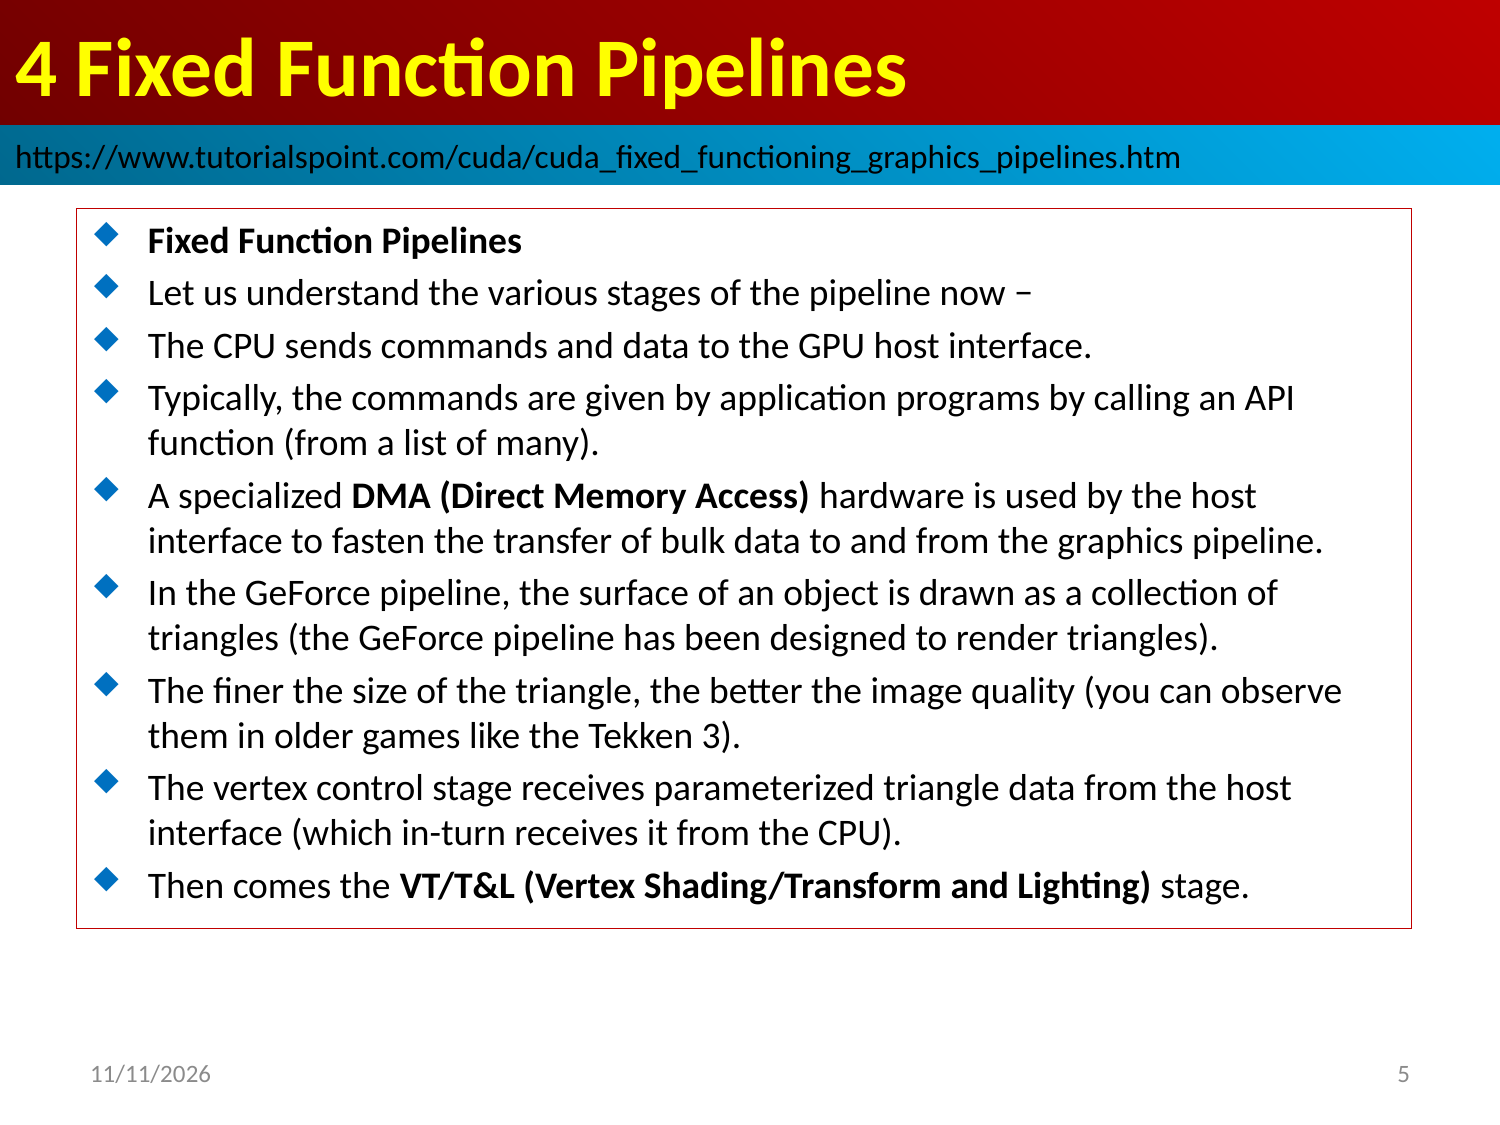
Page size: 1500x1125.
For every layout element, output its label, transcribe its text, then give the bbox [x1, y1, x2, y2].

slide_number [75, 1042, 425, 1103]
text_box https://www.tutorialspoint.com/cuda/cuda_fixed_functioning_graphics_pipelines.htm [0, 125, 1500, 185]
slide_number 5 [1074, 1042, 1425, 1103]
title 4 Fixed Function Pipelines [0, 0, 1500, 125]
subtitle Fixed Function Pipelines Let us understand the various stages of the pipeline now − The CPU sends commands and data to the GPU host interface. Typically, the commands are given by application programs by calling an API function (from a list of many). A specialized DMA (Direct Memory Access) hardware is used by the host interface to fasten the transfer of bulk data to and from the graphics pipeline. In the GeForce pipeline, the surface of an object is drawn as a collection of triangles (the GeForce pipeline has been designed to render triangles). The finer the size of the triangle, the better the image quality (you can observe them in older games like the Tekken 3). The vertex control stage receives parameterized triangle data from the host interface (which in-turn receives it from the CPU). Then comes the VT/T&L (Vertex Shading/Transform and Lighting) stage. [76, 208, 1412, 929]
